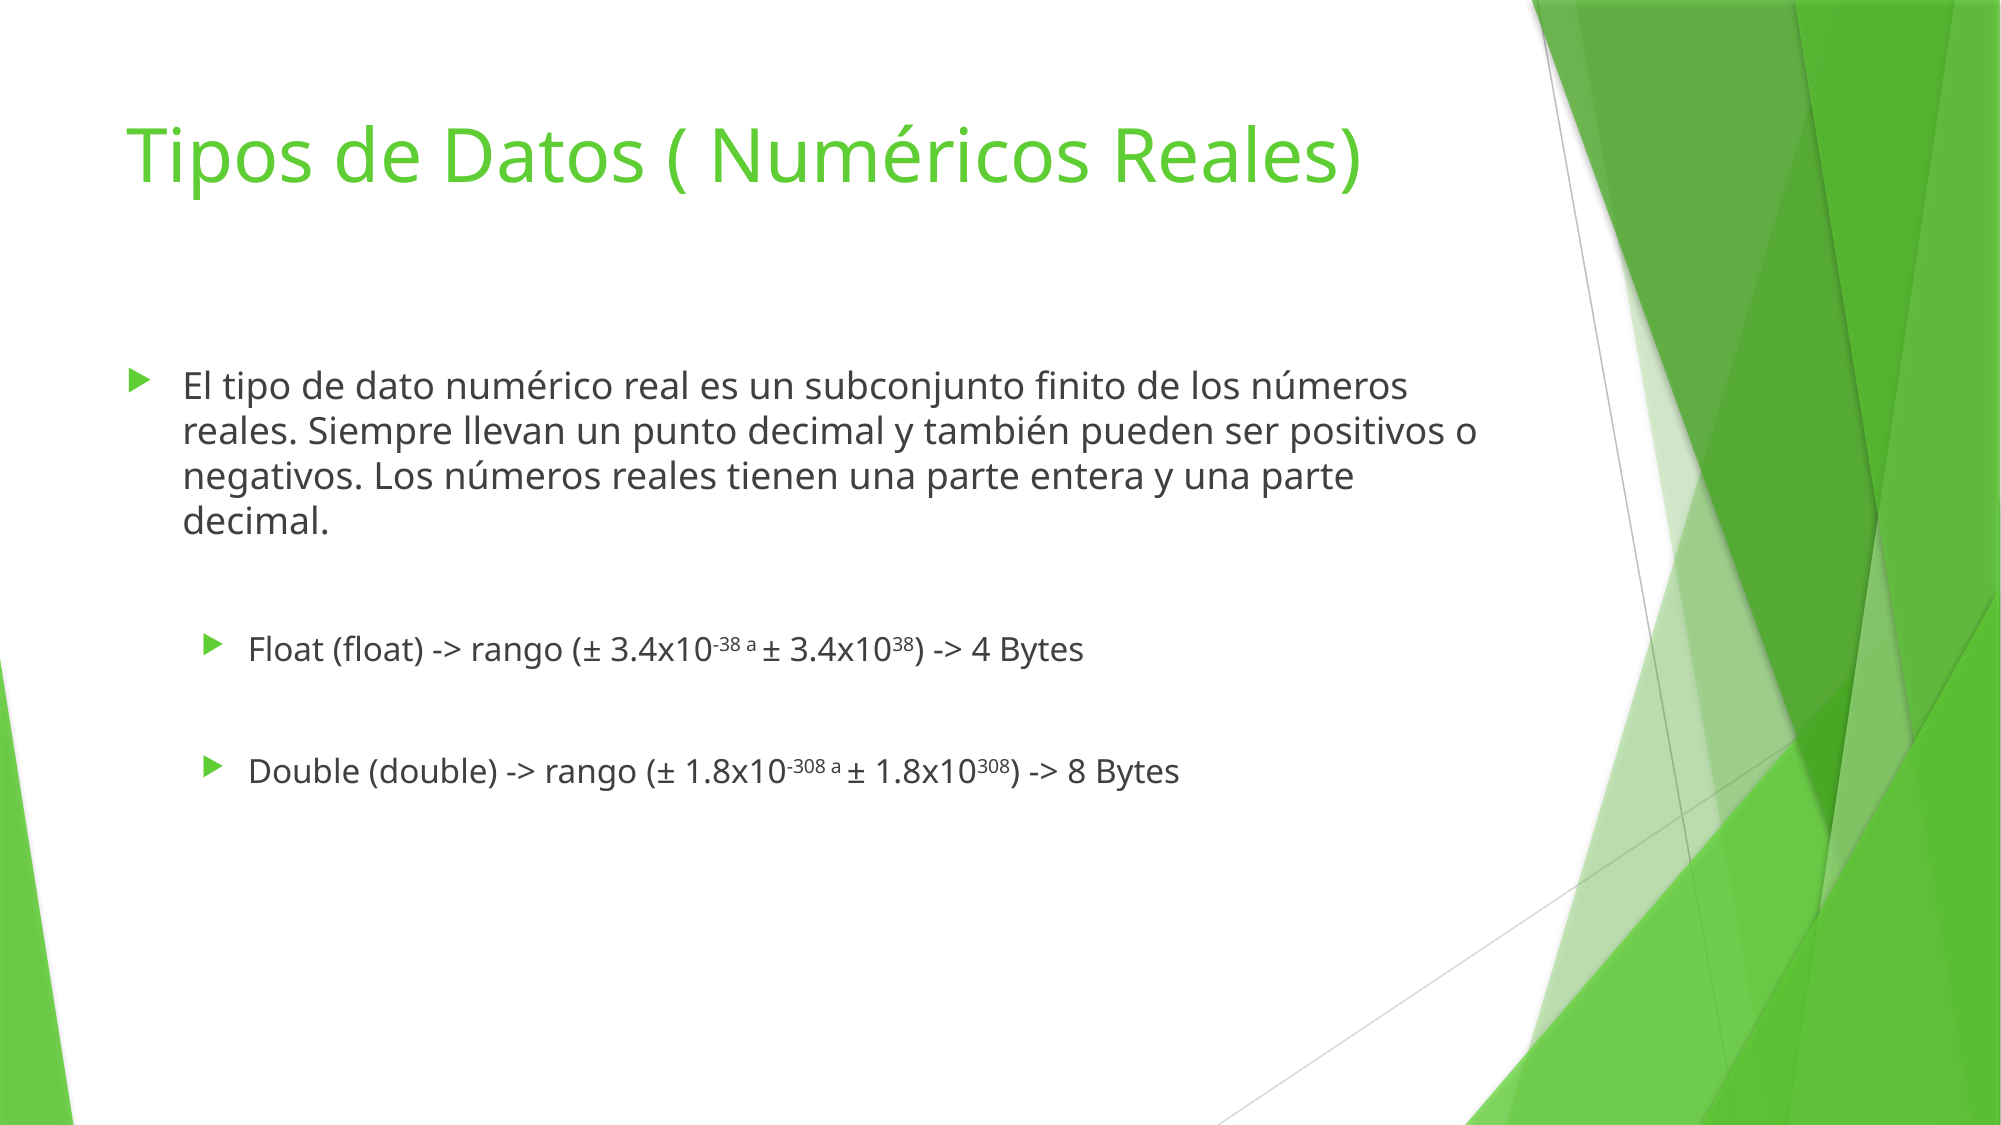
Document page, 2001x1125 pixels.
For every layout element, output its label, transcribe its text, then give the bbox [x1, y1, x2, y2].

title Tipos de Datos ( Numéricos Reales) [111, 99, 1522, 317]
list El tipo de dato numérico real es un subconjunto finito de los números reales. Siempre llevan un punto decimal y también pueden ser positivos o negativos. Los números reales tienen una parte entera y una parte decimal. Float (float) -> rango (± 3.4x10-38 a ± 3.4x1038) -> 4 Bytes Double (double) -> rango (± 1.8x10-308 a ± 1.8x10308) -> 8 Bytes [111, 354, 1522, 992]
